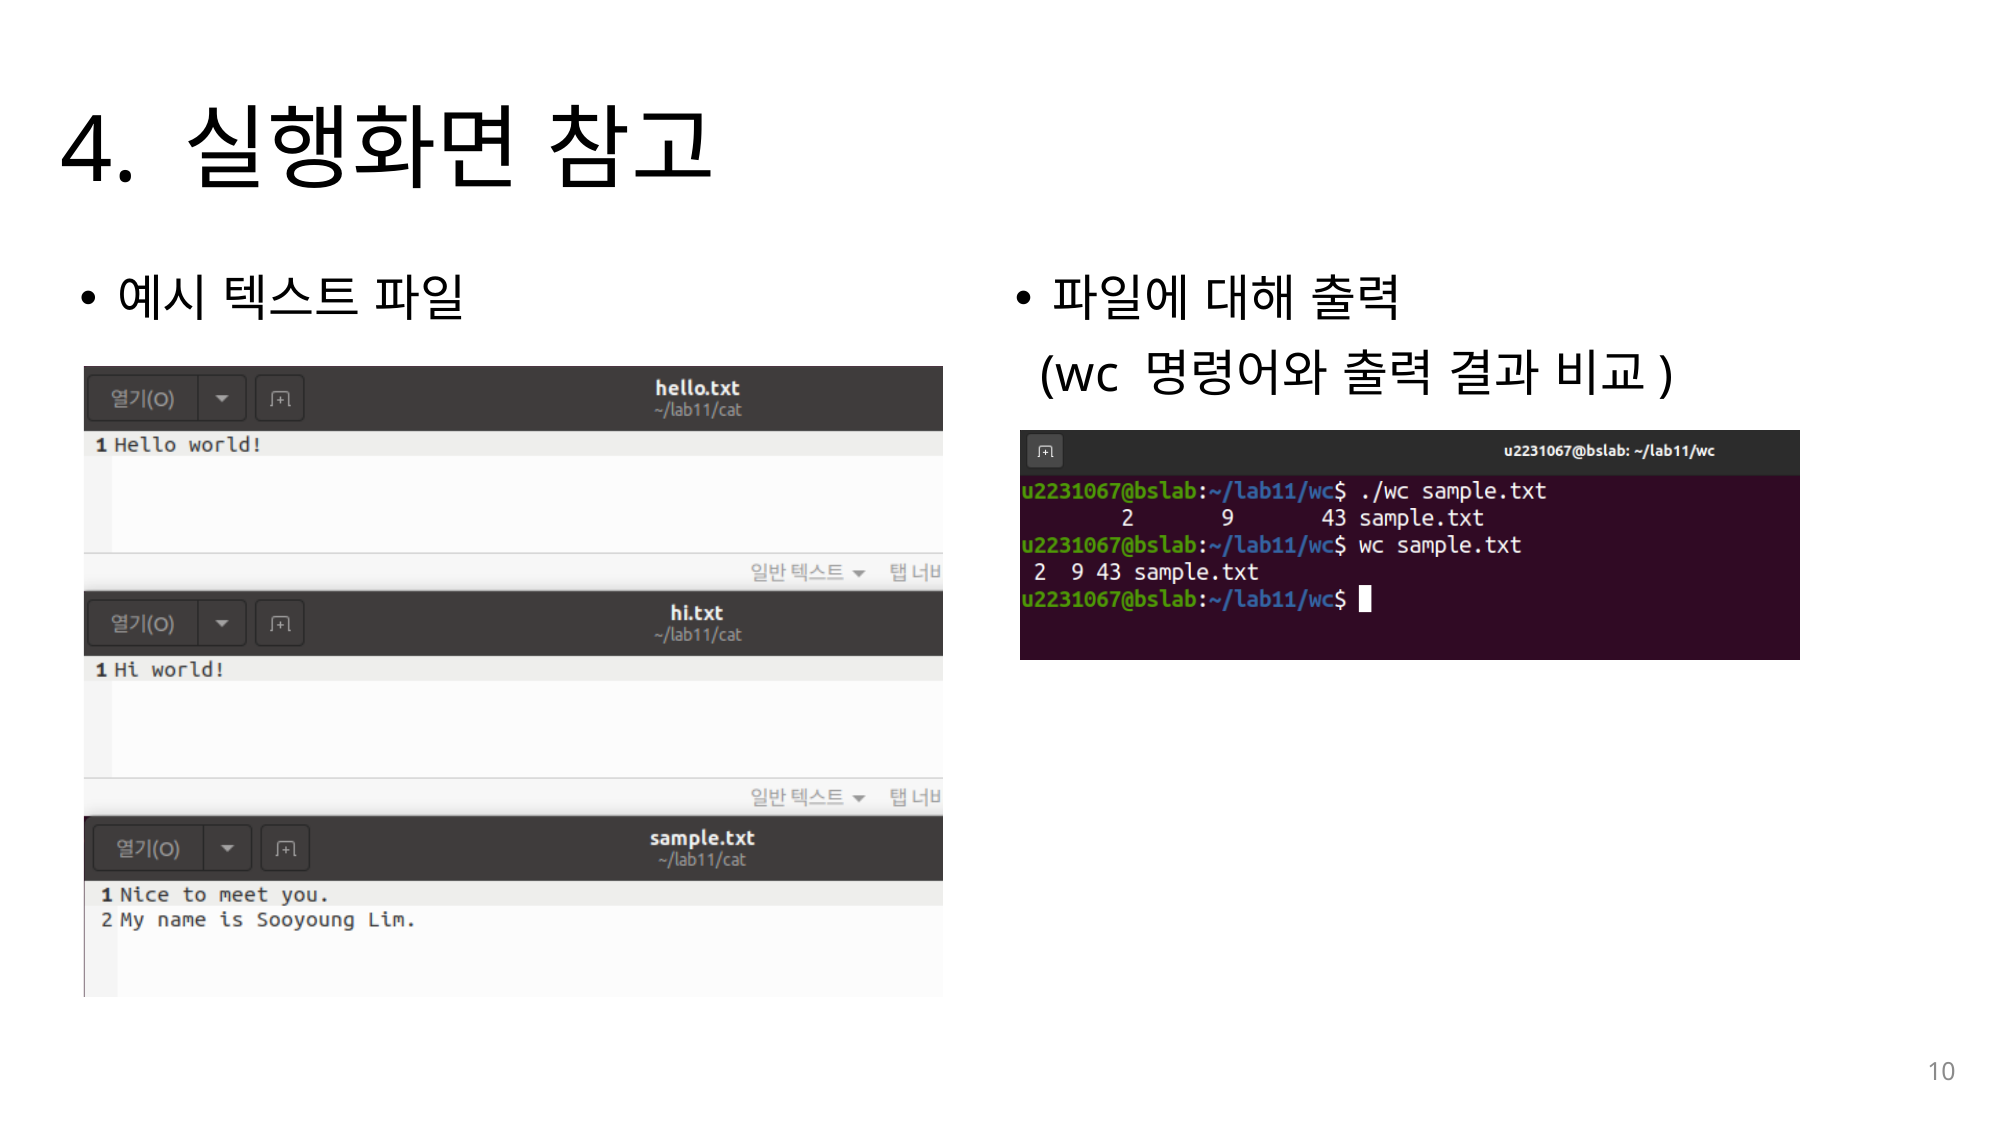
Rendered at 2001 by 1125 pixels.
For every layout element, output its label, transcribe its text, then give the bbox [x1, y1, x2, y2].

slide_number 10 [1520, 1042, 1971, 1103]
picture [1020, 430, 1800, 661]
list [83, 365, 943, 997]
title 4. 실행화면 참고 [45, 42, 1771, 261]
text_box 파일에 대해 출력 (wc 명령어와 출력 결과 비교) [999, 266, 1800, 1012]
text_box 예시 텍스트 파일 [64, 266, 865, 1012]
